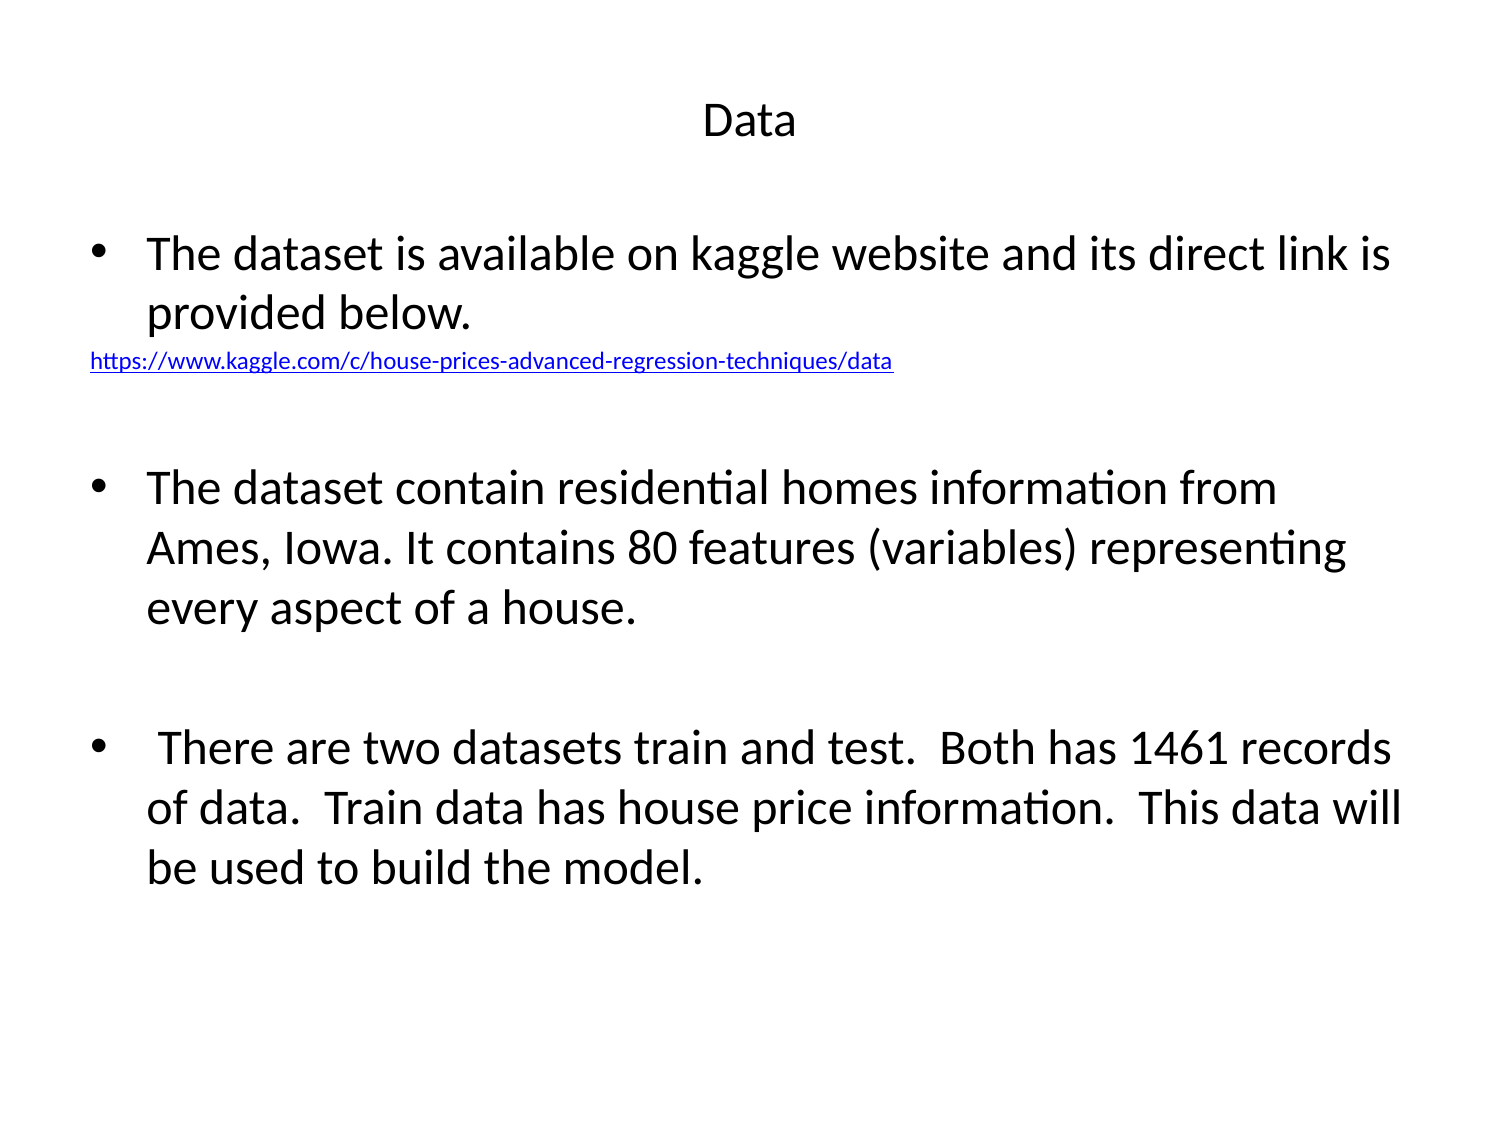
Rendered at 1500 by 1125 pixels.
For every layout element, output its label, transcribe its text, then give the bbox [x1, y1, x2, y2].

title Data [75, 45, 1425, 188]
list The dataset is available on kaggle website and its direct link is provided below. https://www.kaggle.com/c/house-prices-advanced-regression-techniques/data The dataset contain residential homes information from Ames, Iowa. It contains 80 features (variables) representing every aspect of a house. There are two datasets train and test. Both has 1461 records of data. Train data has house price information. This data will be used to build the model. [75, 212, 1425, 1005]
